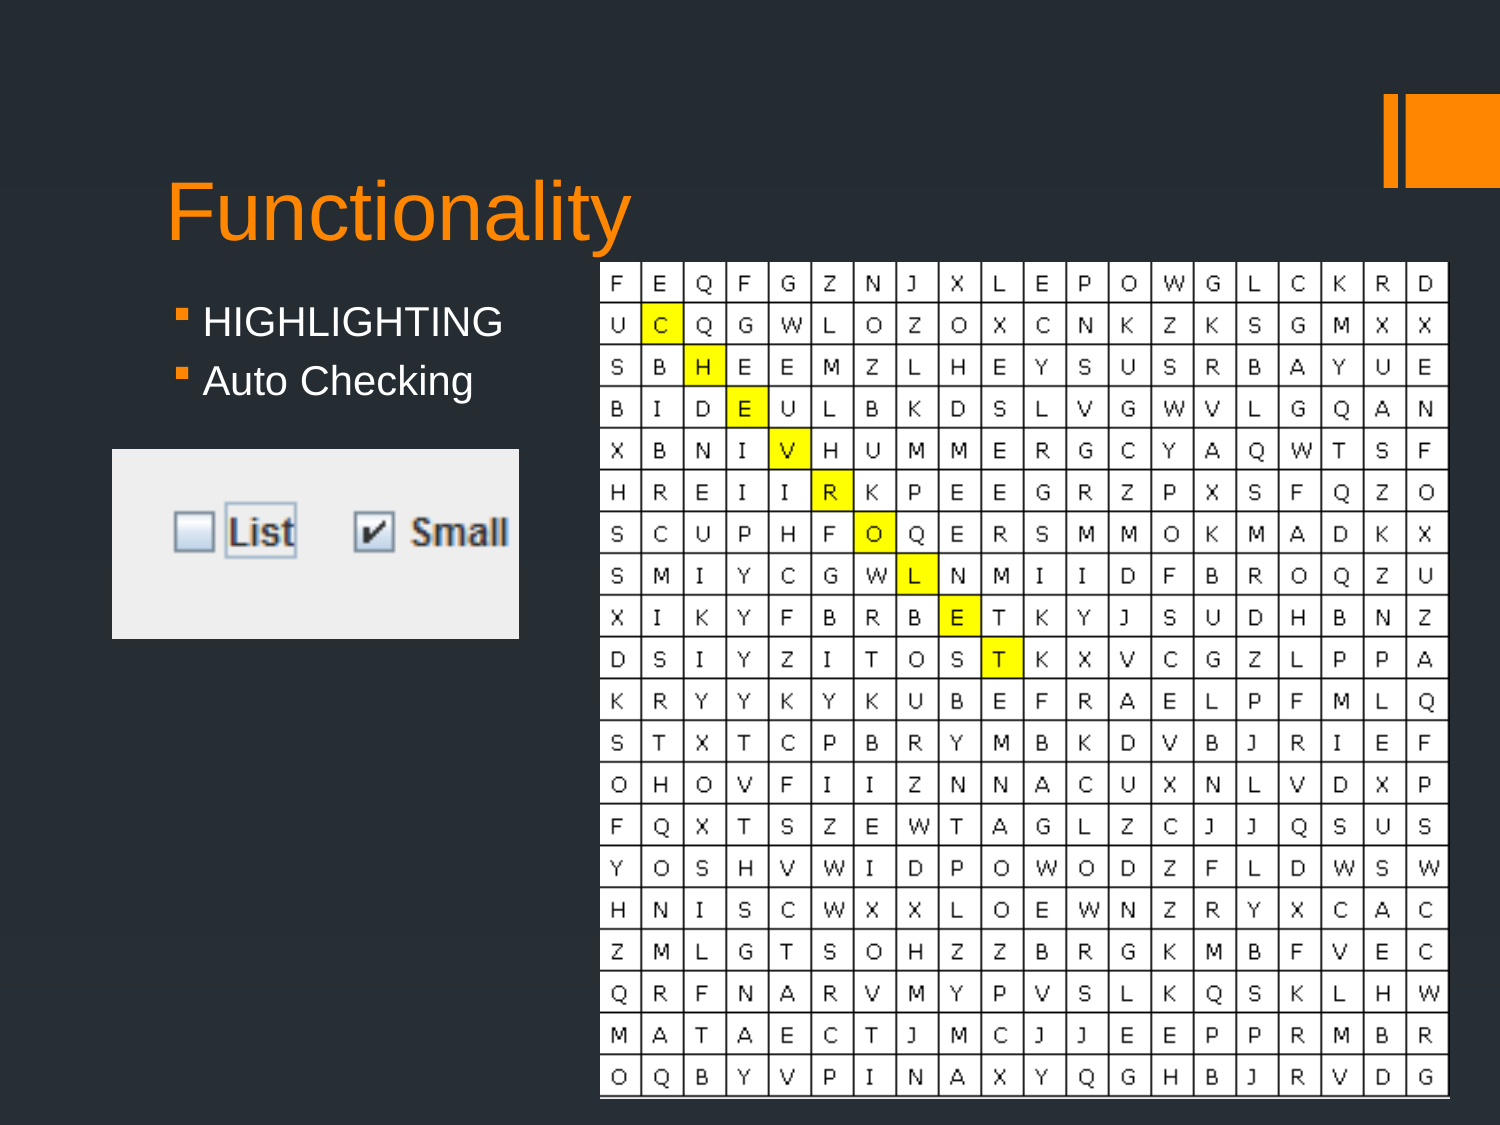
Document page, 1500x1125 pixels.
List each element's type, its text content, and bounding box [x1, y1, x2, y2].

picture [599, 261, 1451, 1099]
list HIGHLIGHTING Auto Checking [150, 287, 563, 438]
title Functionality [150, 75, 1350, 265]
picture [111, 449, 520, 640]
